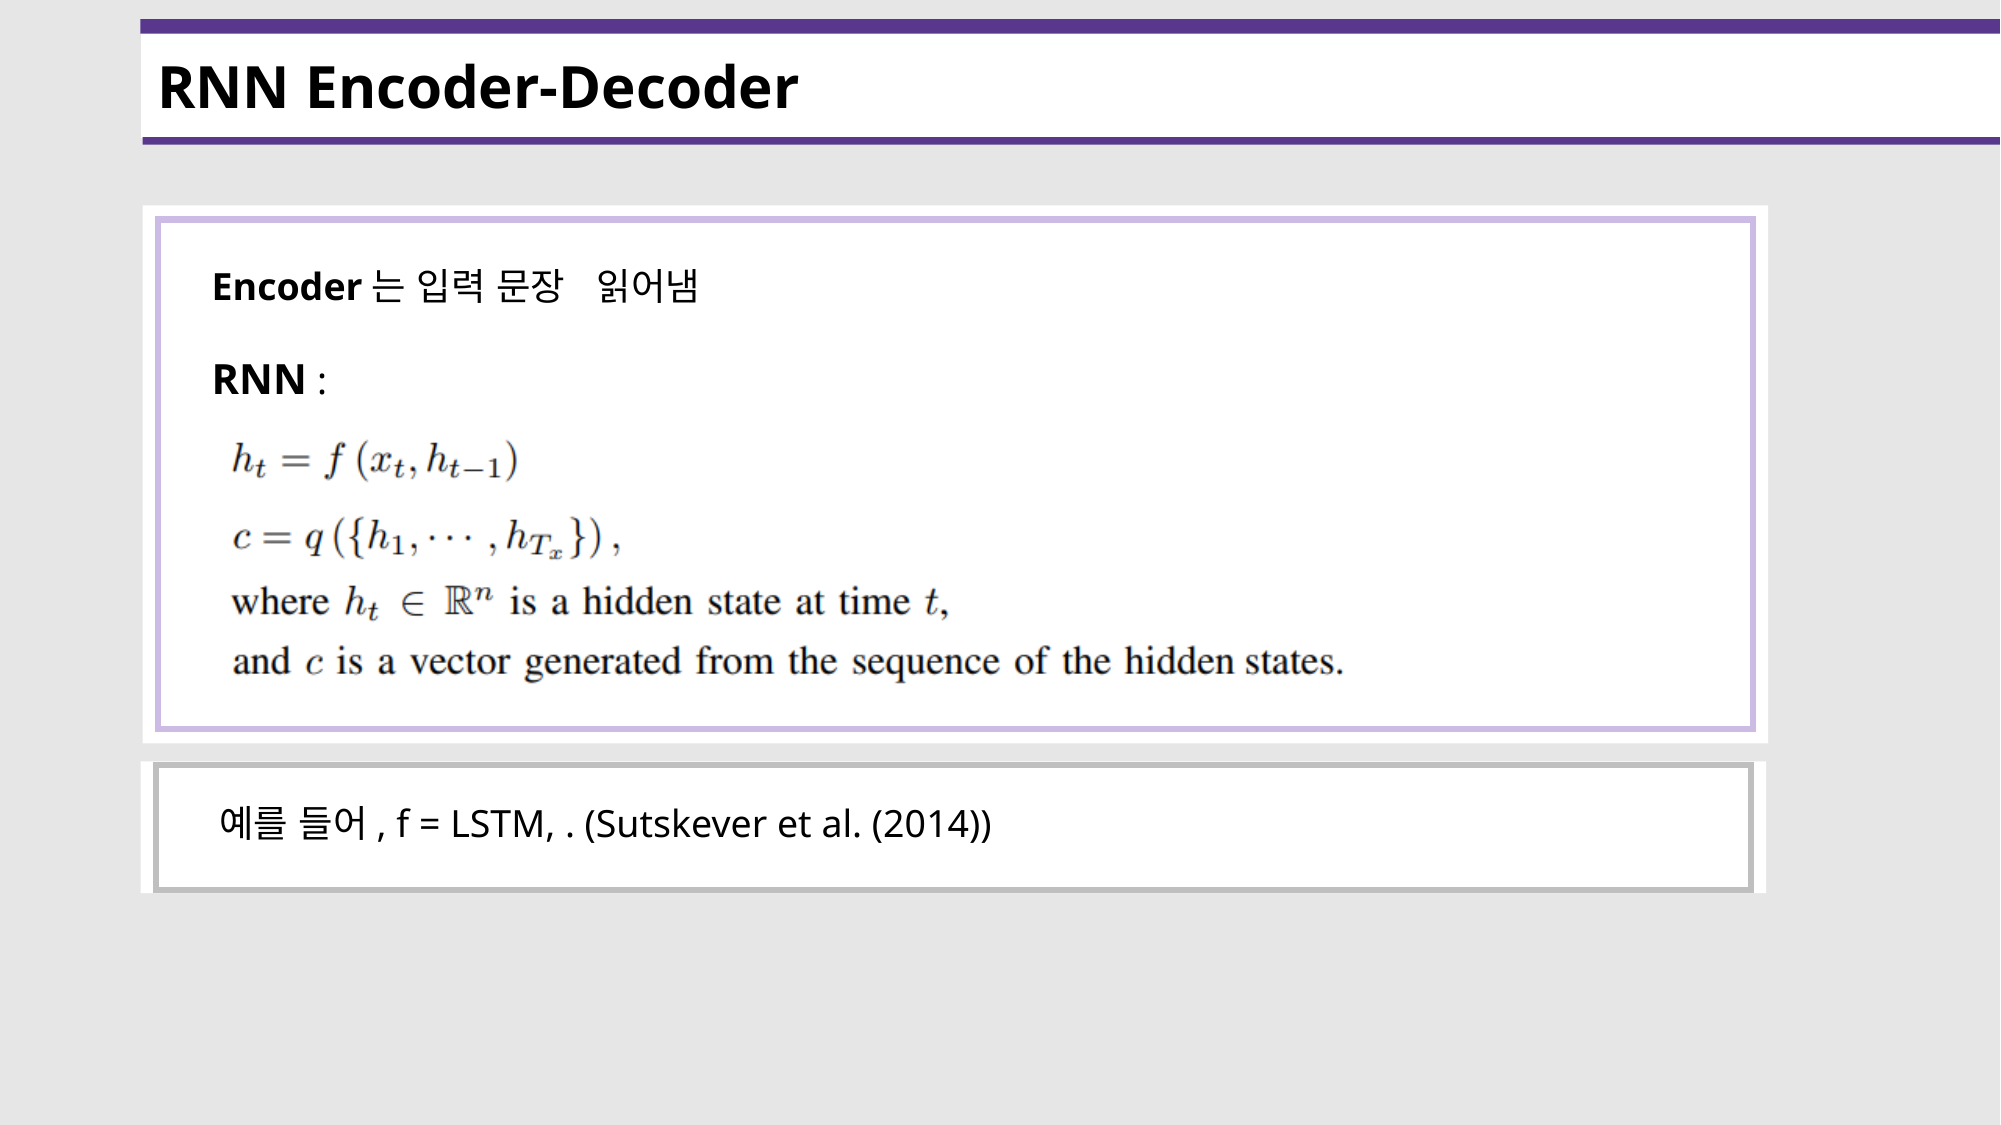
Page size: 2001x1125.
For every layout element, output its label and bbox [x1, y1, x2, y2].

text_box [140, 19, 2000, 145]
text_box [140, 761, 1767, 894]
picture [223, 429, 1350, 696]
text_box [142, 205, 1769, 744]
